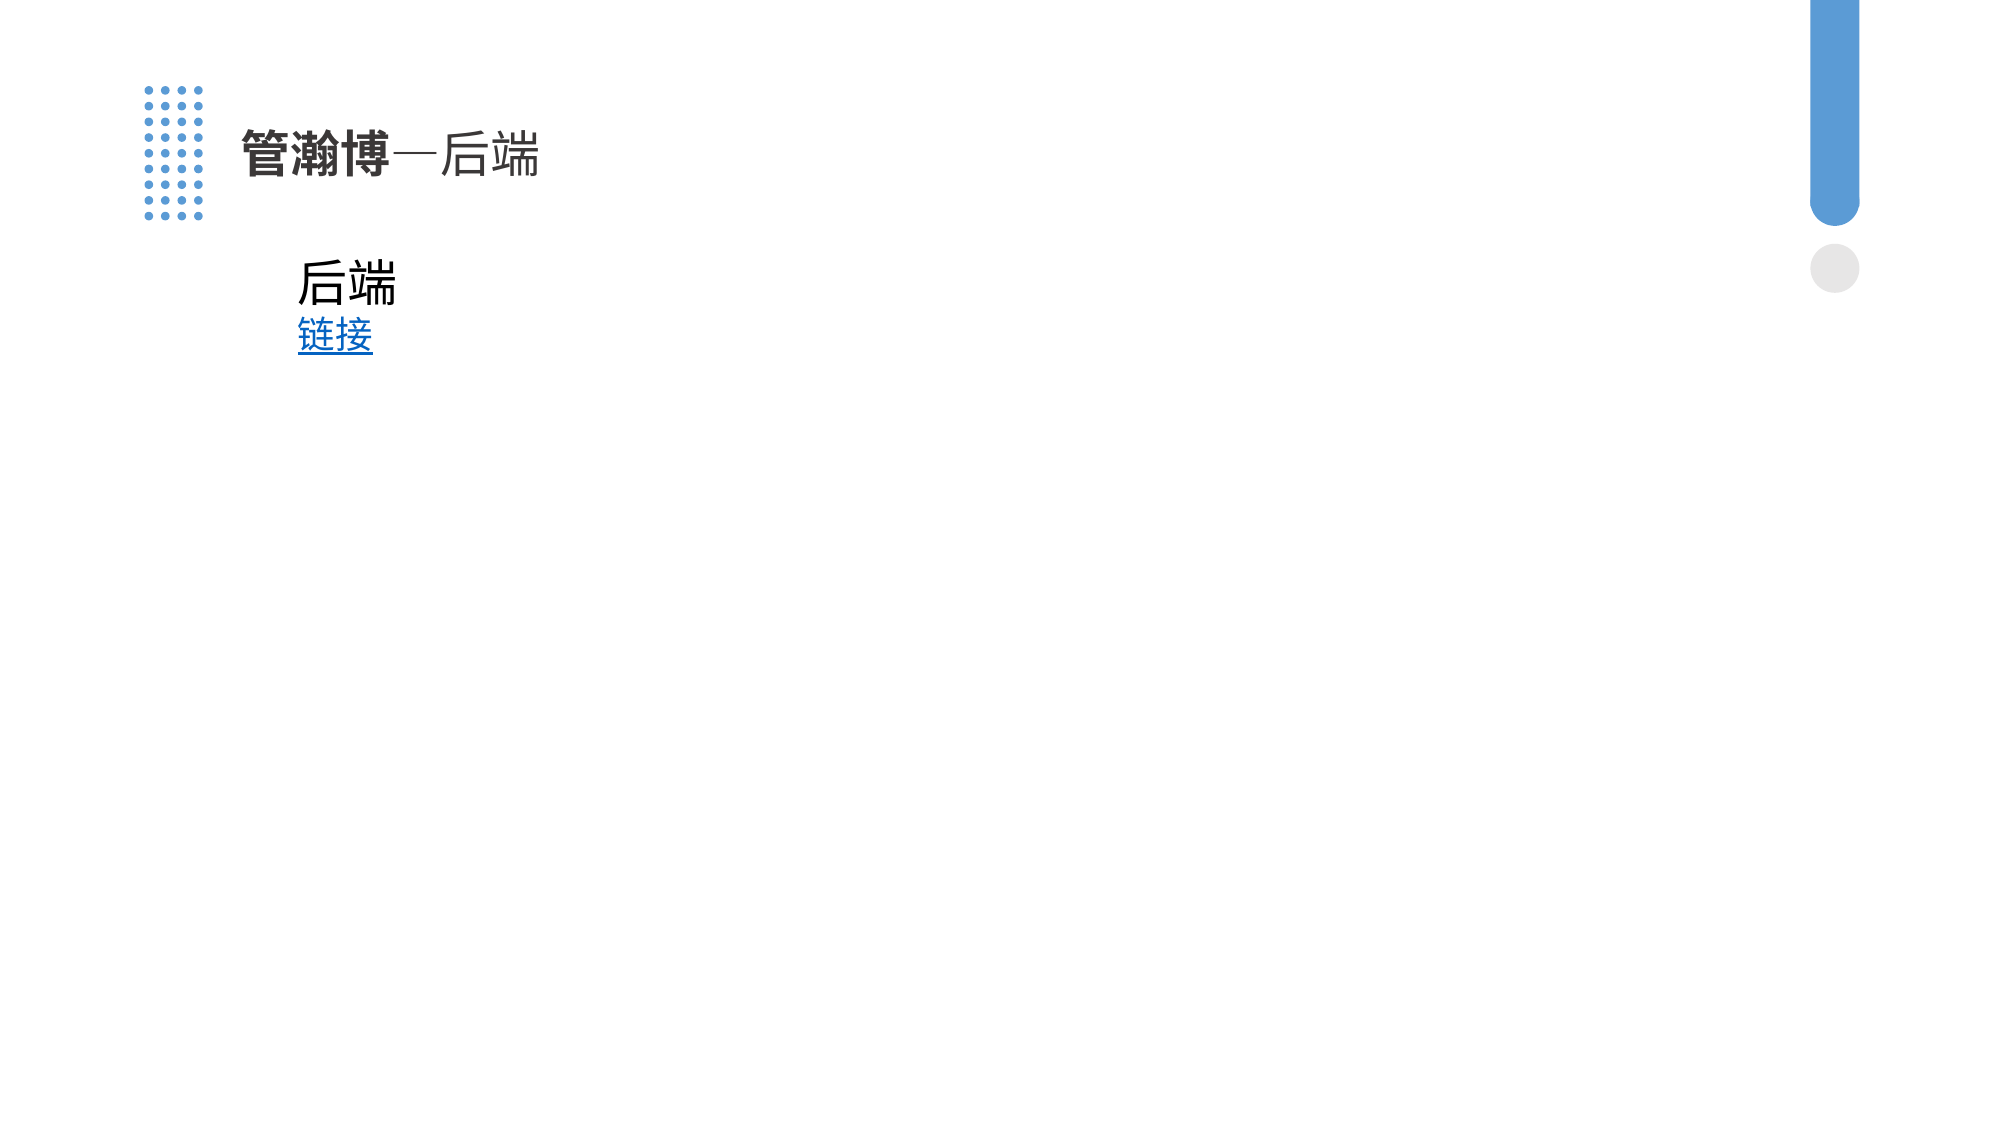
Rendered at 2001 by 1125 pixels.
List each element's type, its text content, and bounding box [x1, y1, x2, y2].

text_box 后端 链接 [208, 243, 1671, 418]
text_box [106, 124, 241, 183]
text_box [1810, 0, 1860, 293]
text_box 管瀚博—后端 [225, 115, 602, 191]
